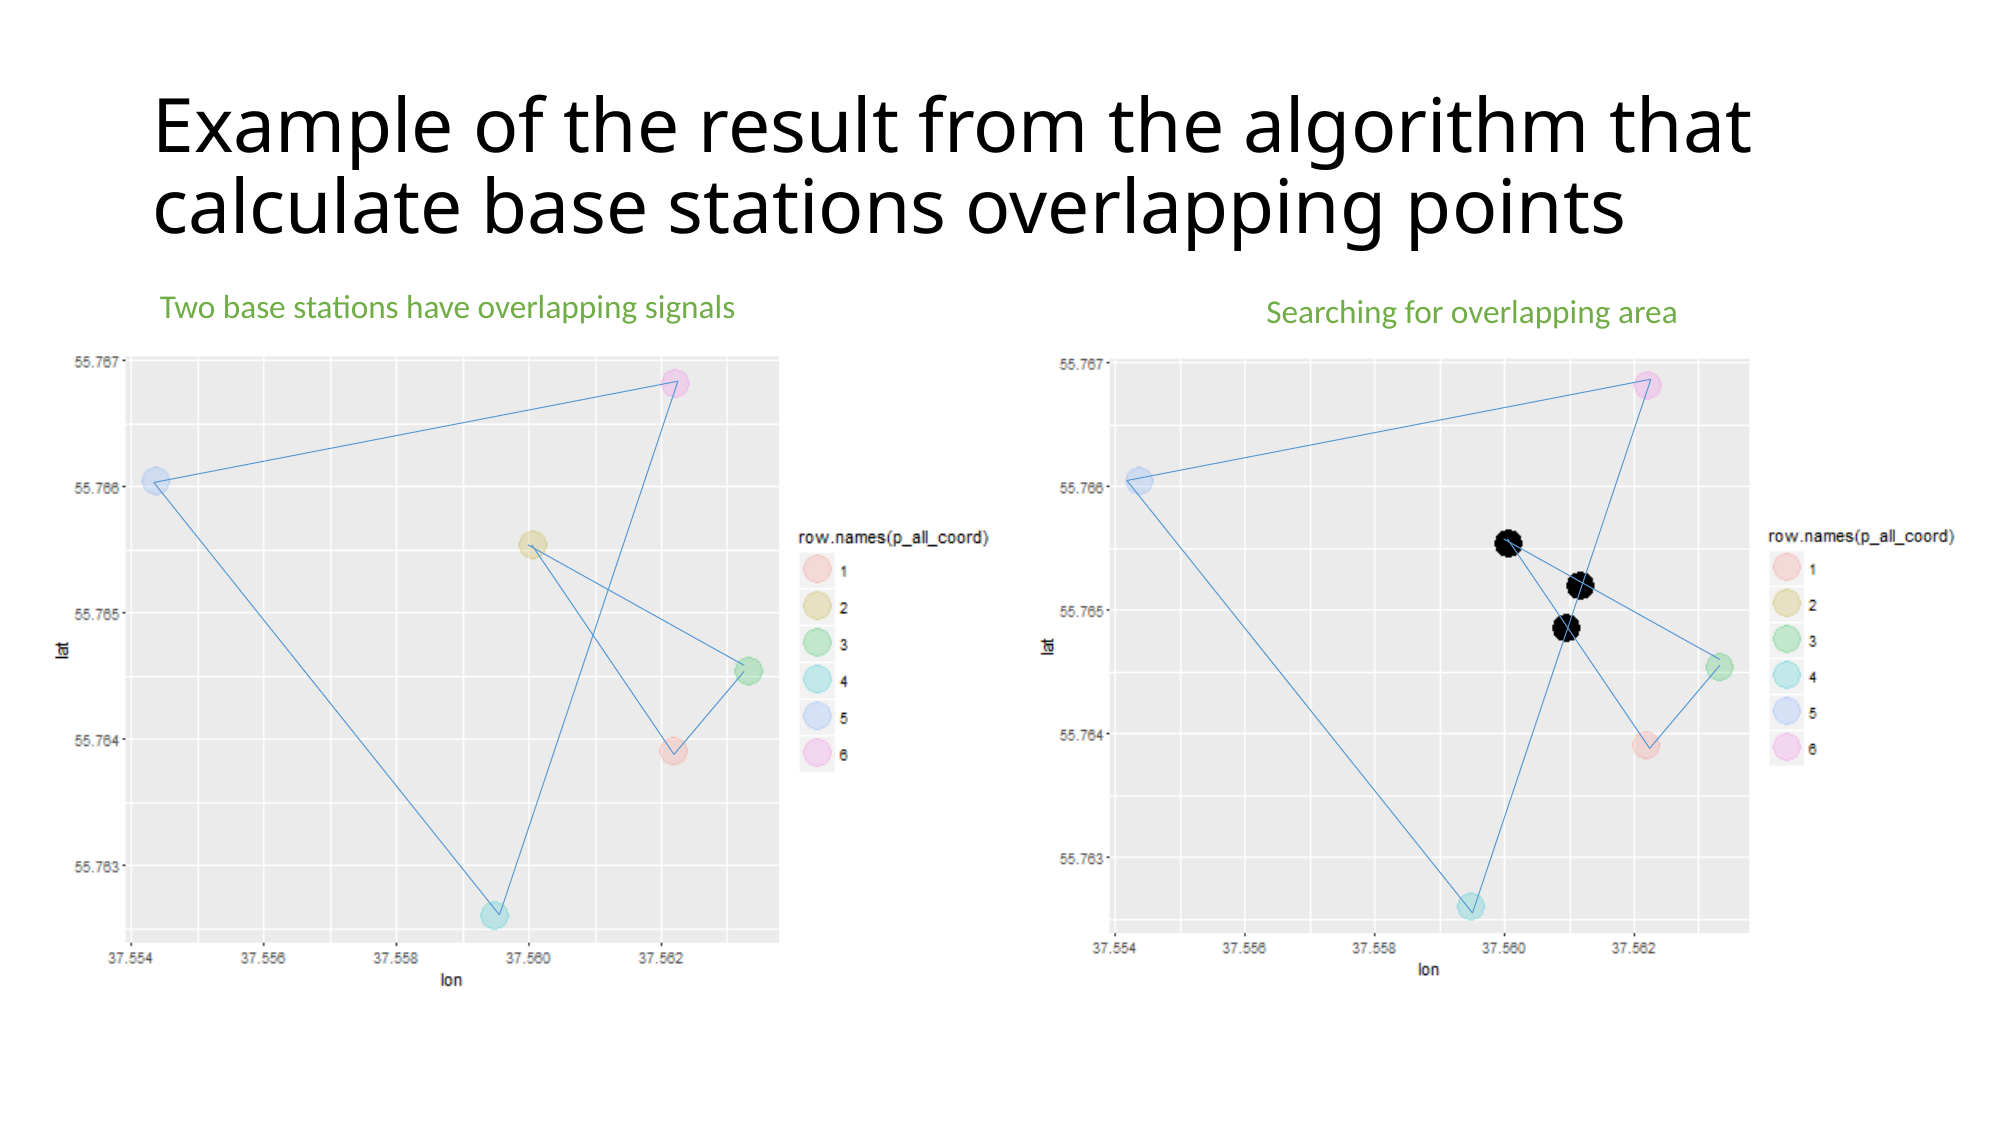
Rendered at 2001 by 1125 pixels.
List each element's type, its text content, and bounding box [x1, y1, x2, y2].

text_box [531, 666, 674, 755]
picture [1038, 345, 1967, 985]
title Example of the result from the algorithm that calculate base stations overlapping points [137, 59, 1863, 278]
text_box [153, 483, 499, 915]
text_box Two base stations have overlapping signals [137, 278, 759, 333]
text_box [1651, 665, 1720, 749]
picture [46, 339, 995, 991]
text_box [1651, 538, 1720, 660]
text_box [499, 381, 678, 915]
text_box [1126, 481, 1473, 914]
text_box Searching for overlapping area [1162, 283, 1783, 338]
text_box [153, 381, 499, 483]
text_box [673, 671, 745, 755]
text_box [1126, 379, 1472, 481]
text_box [527, 544, 745, 666]
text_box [1472, 379, 1651, 913]
